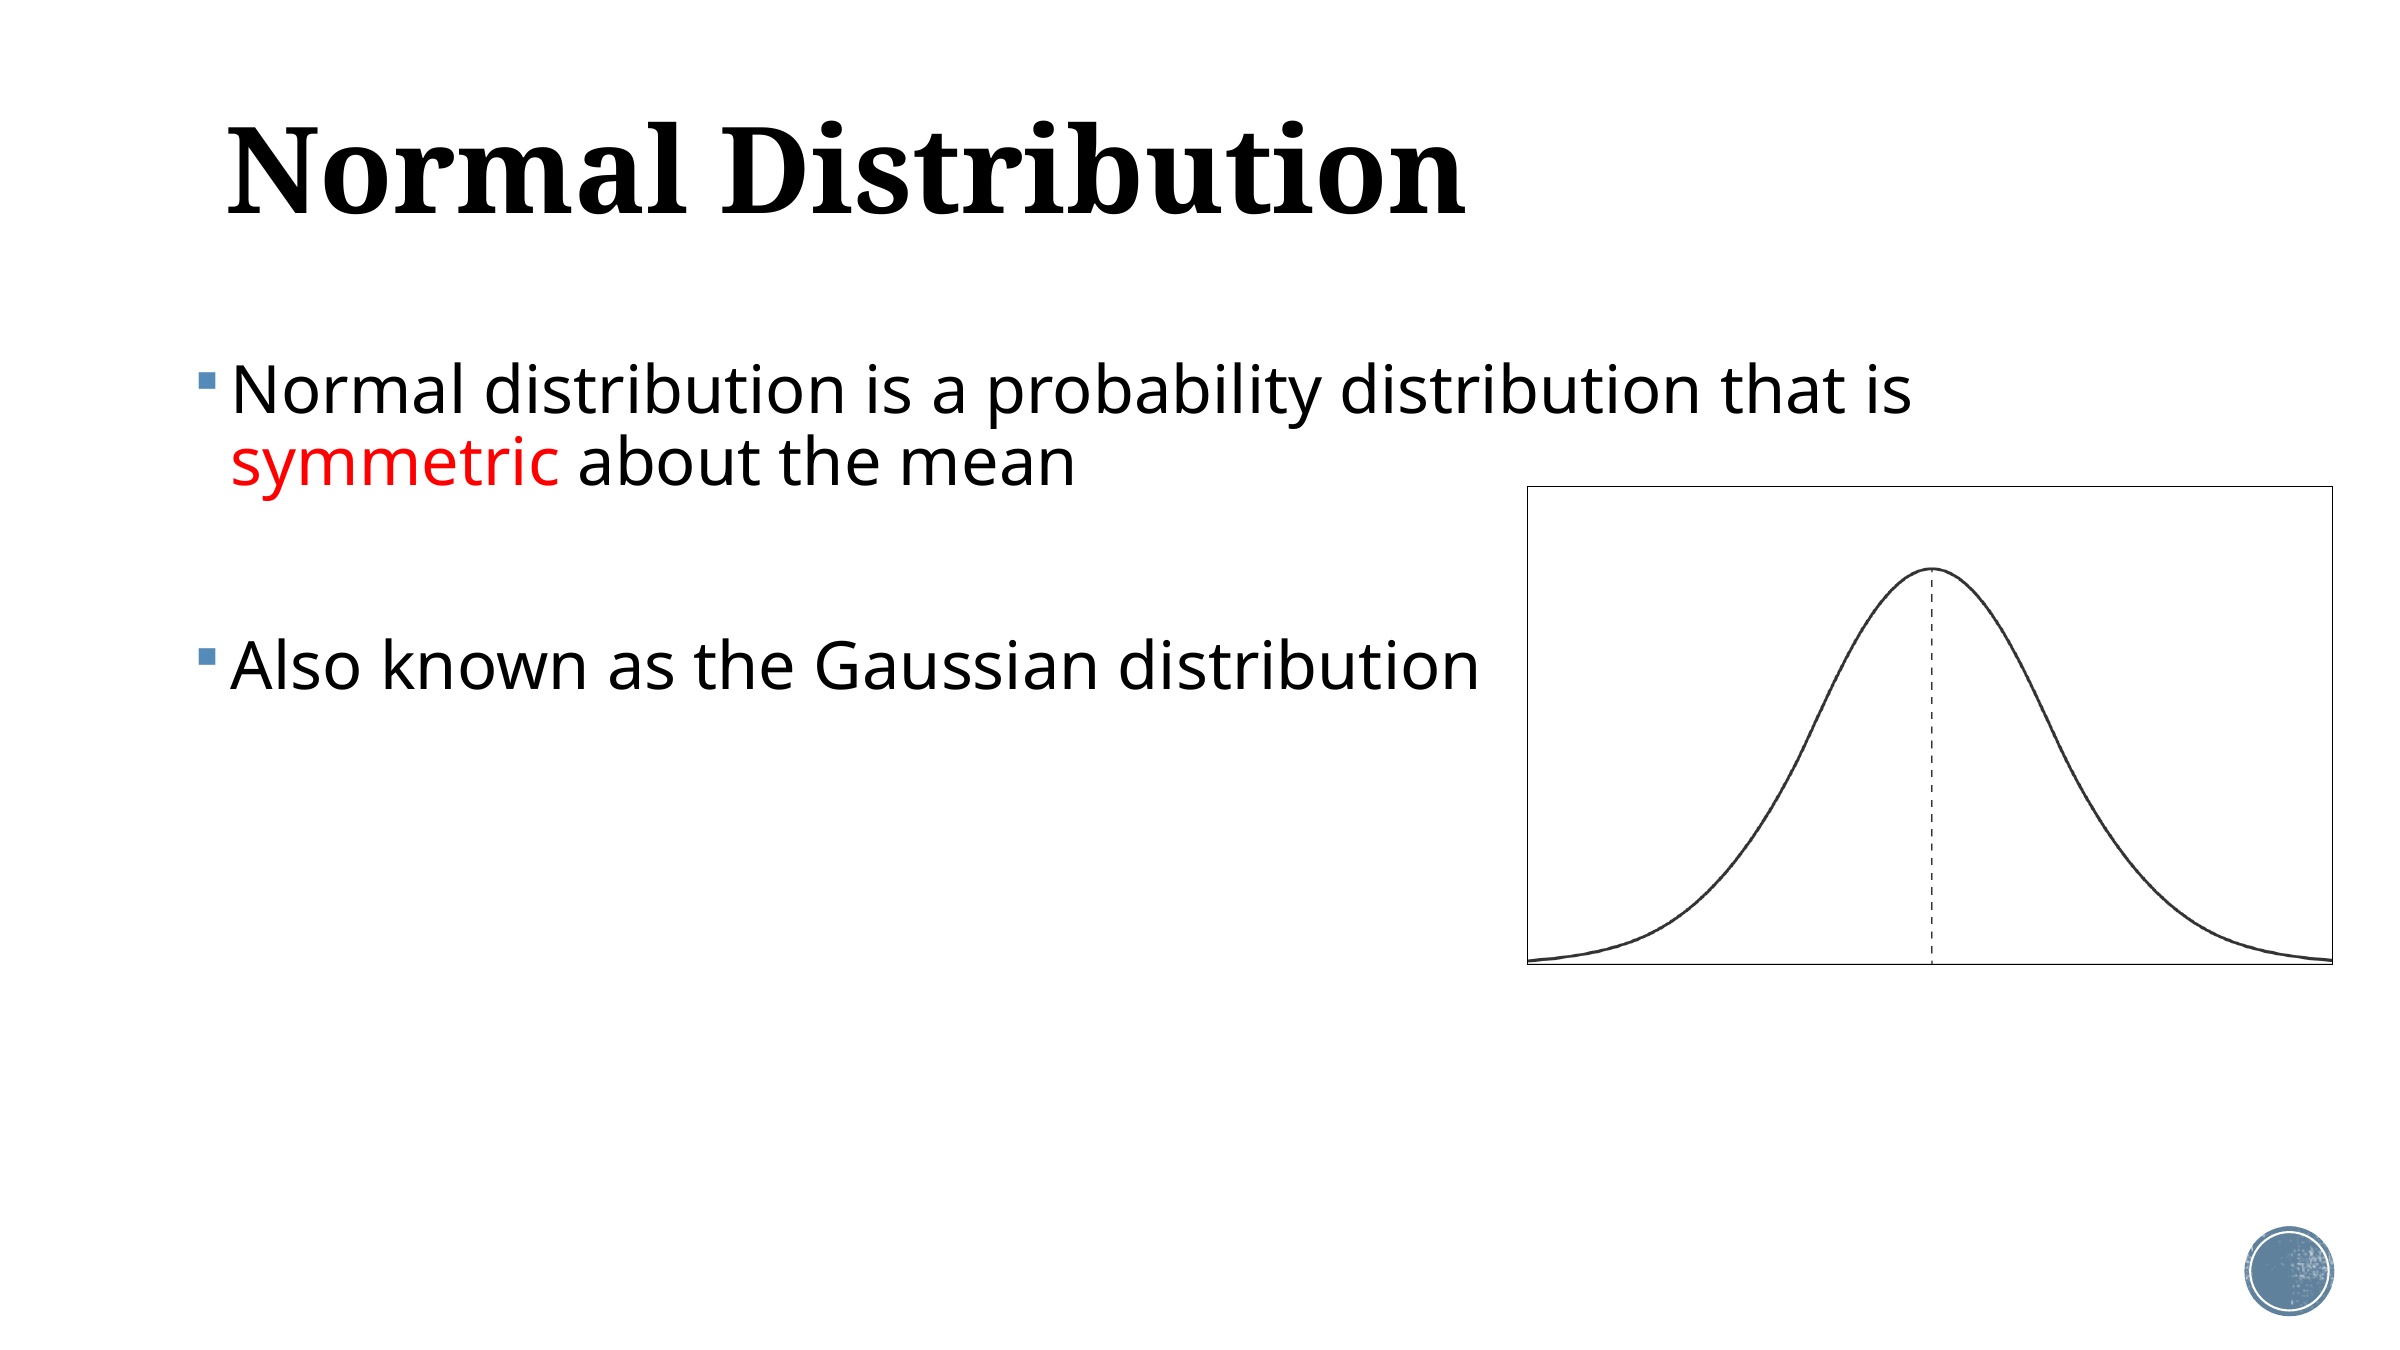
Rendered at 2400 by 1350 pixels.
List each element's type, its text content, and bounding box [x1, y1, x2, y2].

title Normal Distribution [210, 16, 2191, 333]
list Normal distribution is a probability distribution that is symmetric about the mean Also known as the Gaussian distribution [179, 348, 2220, 1168]
picture [1527, 486, 2333, 965]
